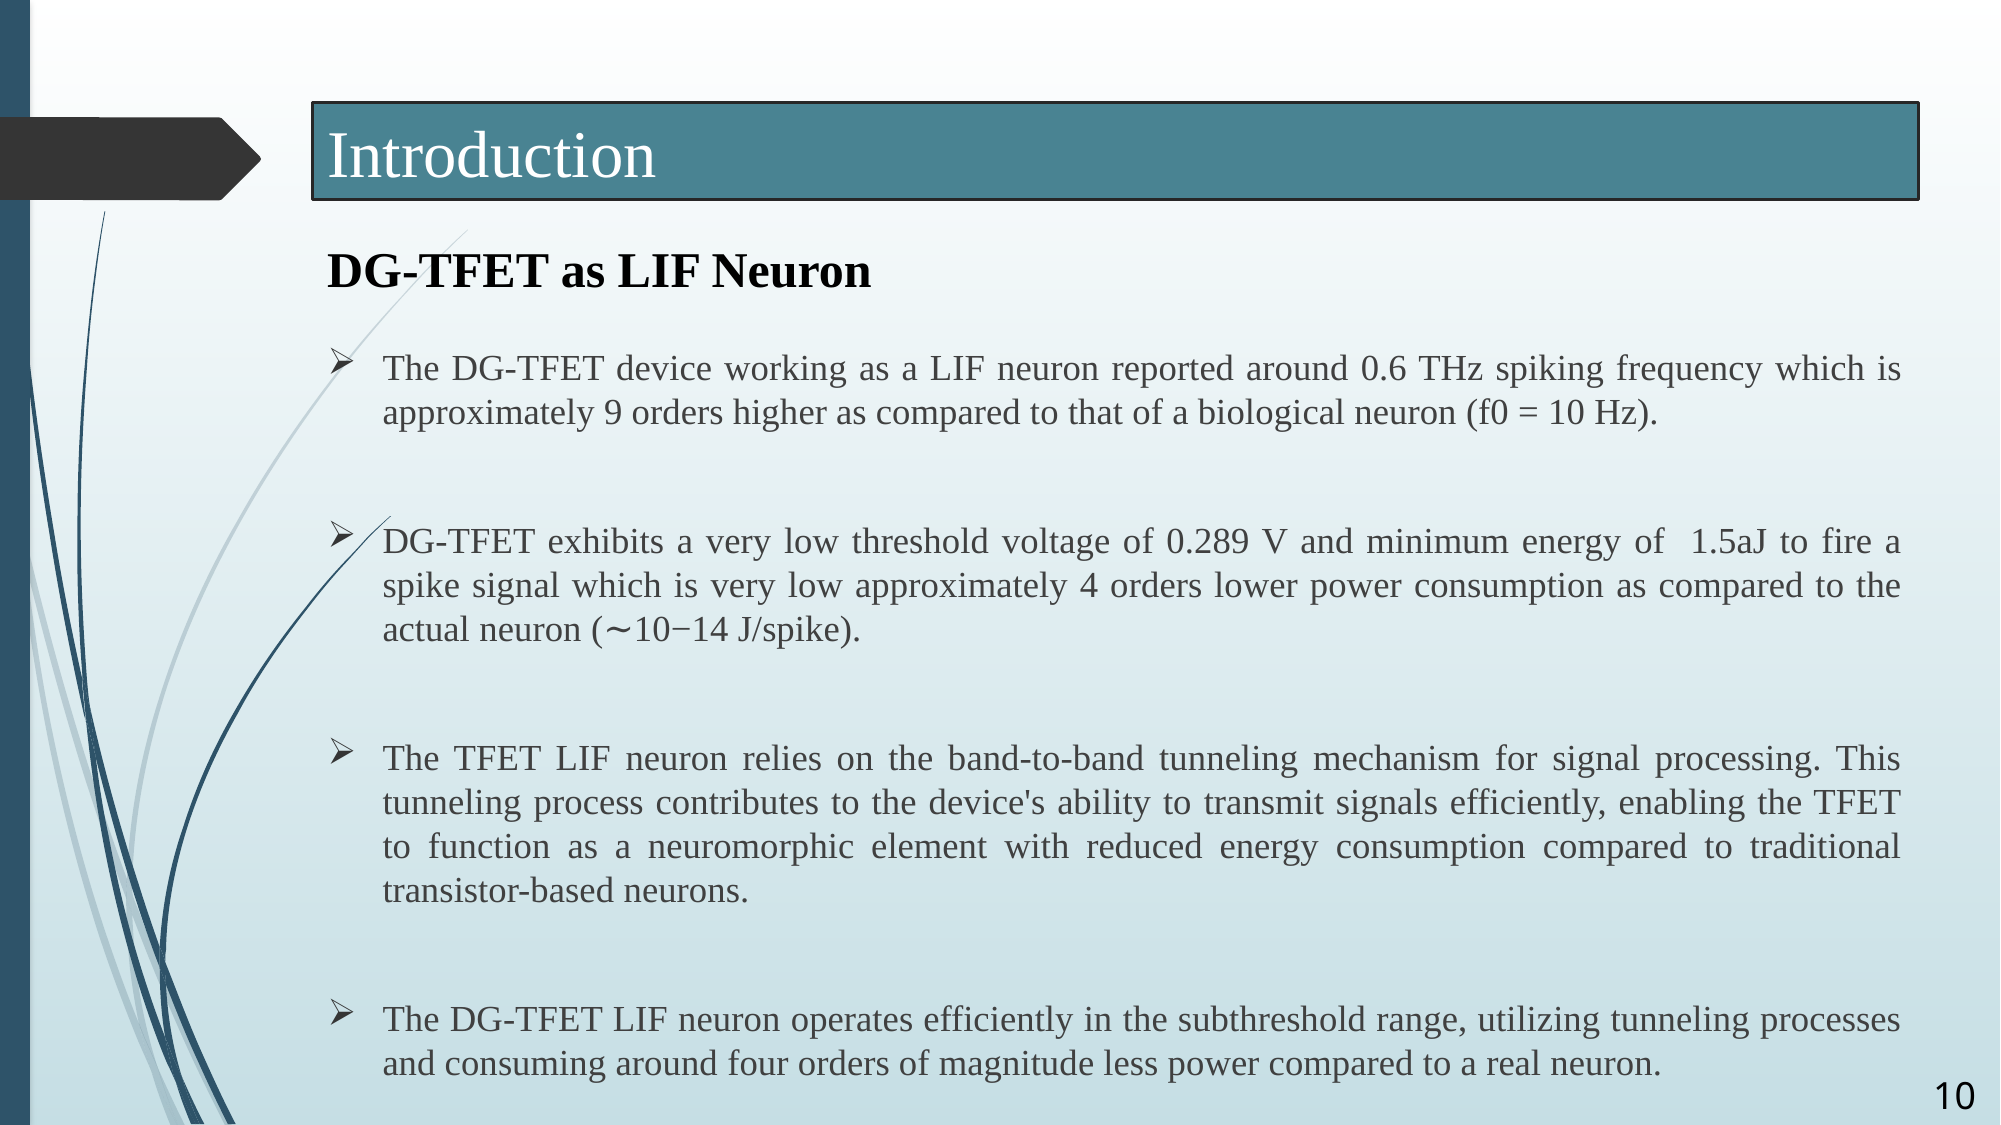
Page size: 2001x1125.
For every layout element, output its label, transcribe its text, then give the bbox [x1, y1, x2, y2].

text_box Introduction [311, 101, 1920, 201]
text_box DG-TFET as LIF Neuron [312, 229, 1078, 305]
text_box 10 [1918, 1064, 2000, 1125]
list The DG-TFET device working as a LIF neuron reported around 0.6 THz spiking frequency which is approximately 9 orders higher as compared to that of a biological neuron (f0 = 10 Hz). DG-TFET exhibits a very low threshold voltage of 0.289 V and minimum energy of 1.5aJ to fire a spike signal which is very low approximately 4 orders lower power consumption as compared to the actual neuron (∼10−14 J/spike). The TFET LIF neuron relies on the band-to-band tunneling mechanism for signal processing. This tunneling process contributes to the device's ability to transmit signals efficiently, enabling the TFET to function as a neuromorphic element with reduced energy consumption compared to traditional transistor-based neurons. The DG-TFET LIF neuron operates efficiently in the subthreshold range, utilizing tunneling processes and consuming around four orders of magnitude less power compared to a real neuron. [312, 336, 1919, 1093]
